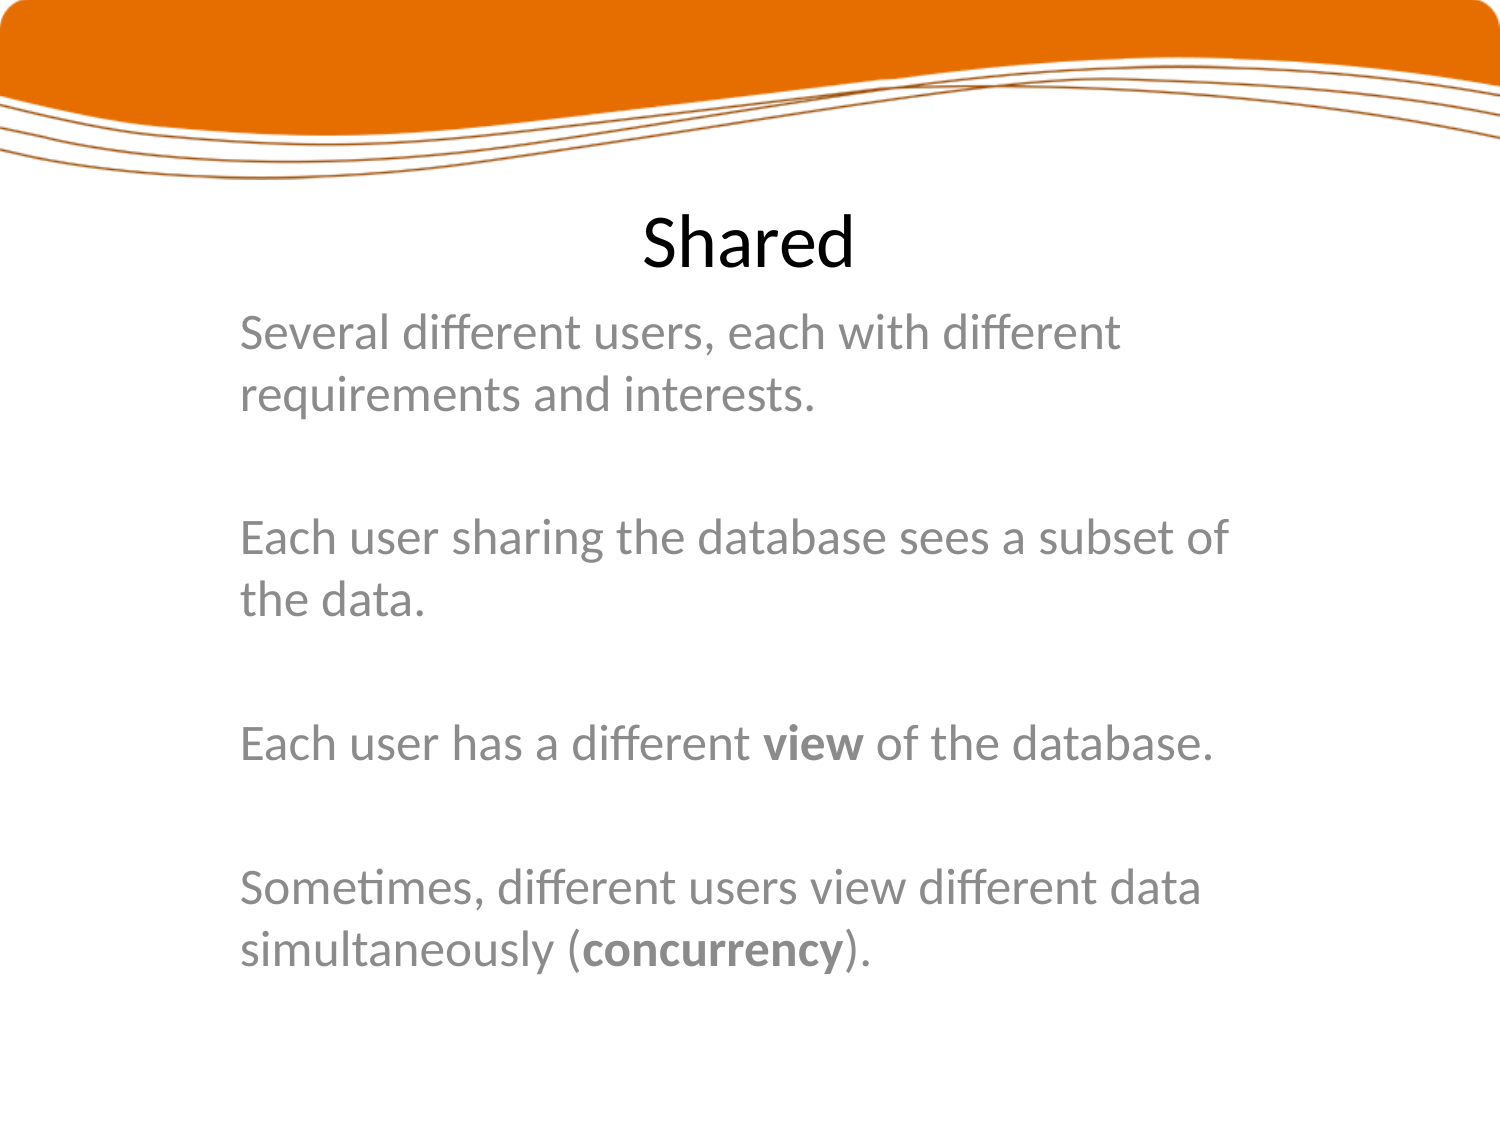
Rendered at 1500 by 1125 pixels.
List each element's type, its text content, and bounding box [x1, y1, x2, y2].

picture [0, 0, 1500, 180]
text_box Several different users, each with different requirements and interests. Each user sharing the database sees a subset of the data. Each user has a different view of the database. Sometimes, different users view different data simultaneously (concurrency). [224, 290, 1275, 988]
text_box Shared [112, 184, 1388, 291]
